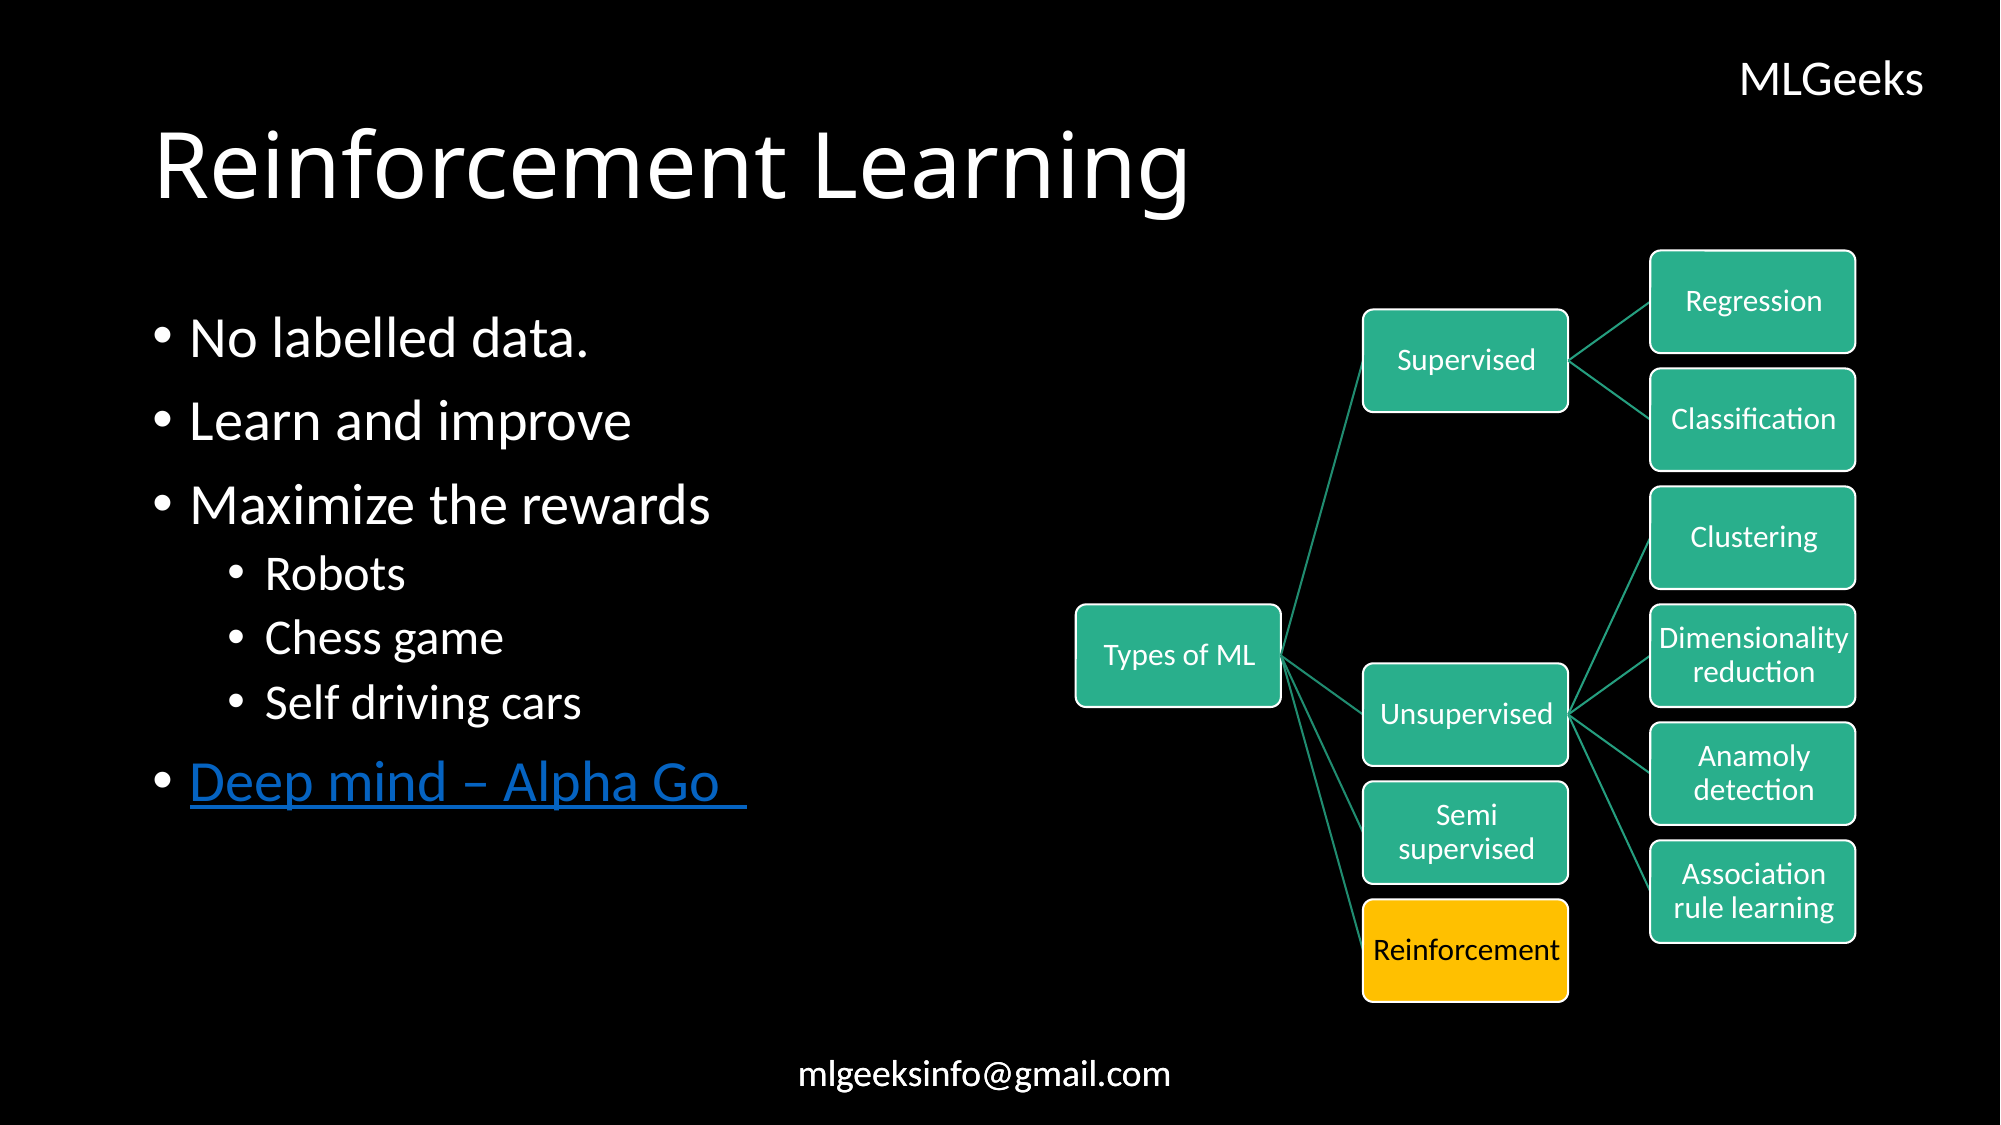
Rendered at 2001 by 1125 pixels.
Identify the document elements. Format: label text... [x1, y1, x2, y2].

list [496, 250, 2000, 1002]
title Reinforcement Learning [137, 59, 1863, 278]
text_box No labelled data. Learn and improve Maximize the rewards Robots Chess game Self driving cars Deep mind – Alpha Go [137, 299, 1143, 1014]
